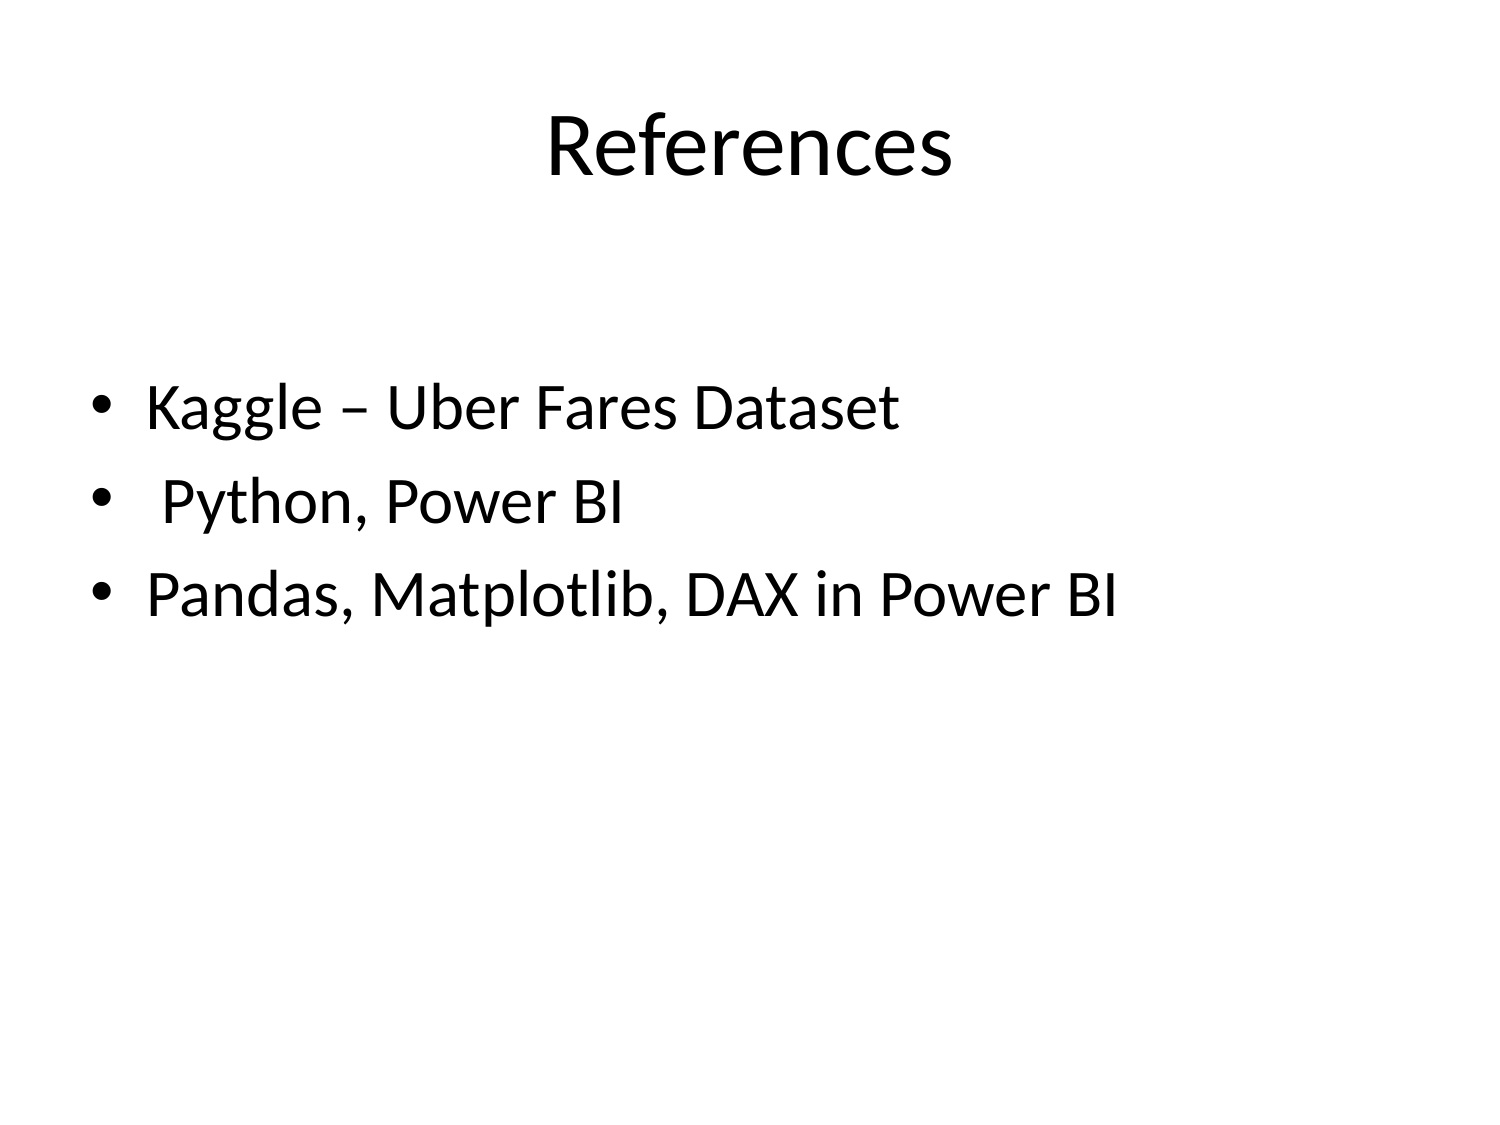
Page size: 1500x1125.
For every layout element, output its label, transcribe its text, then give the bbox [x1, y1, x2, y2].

list Kaggle – Uber Fares Dataset Python, Power BI Pandas, Matplotlib, DAX in Power BI [75, 262, 1425, 1005]
title References [75, 45, 1425, 233]
